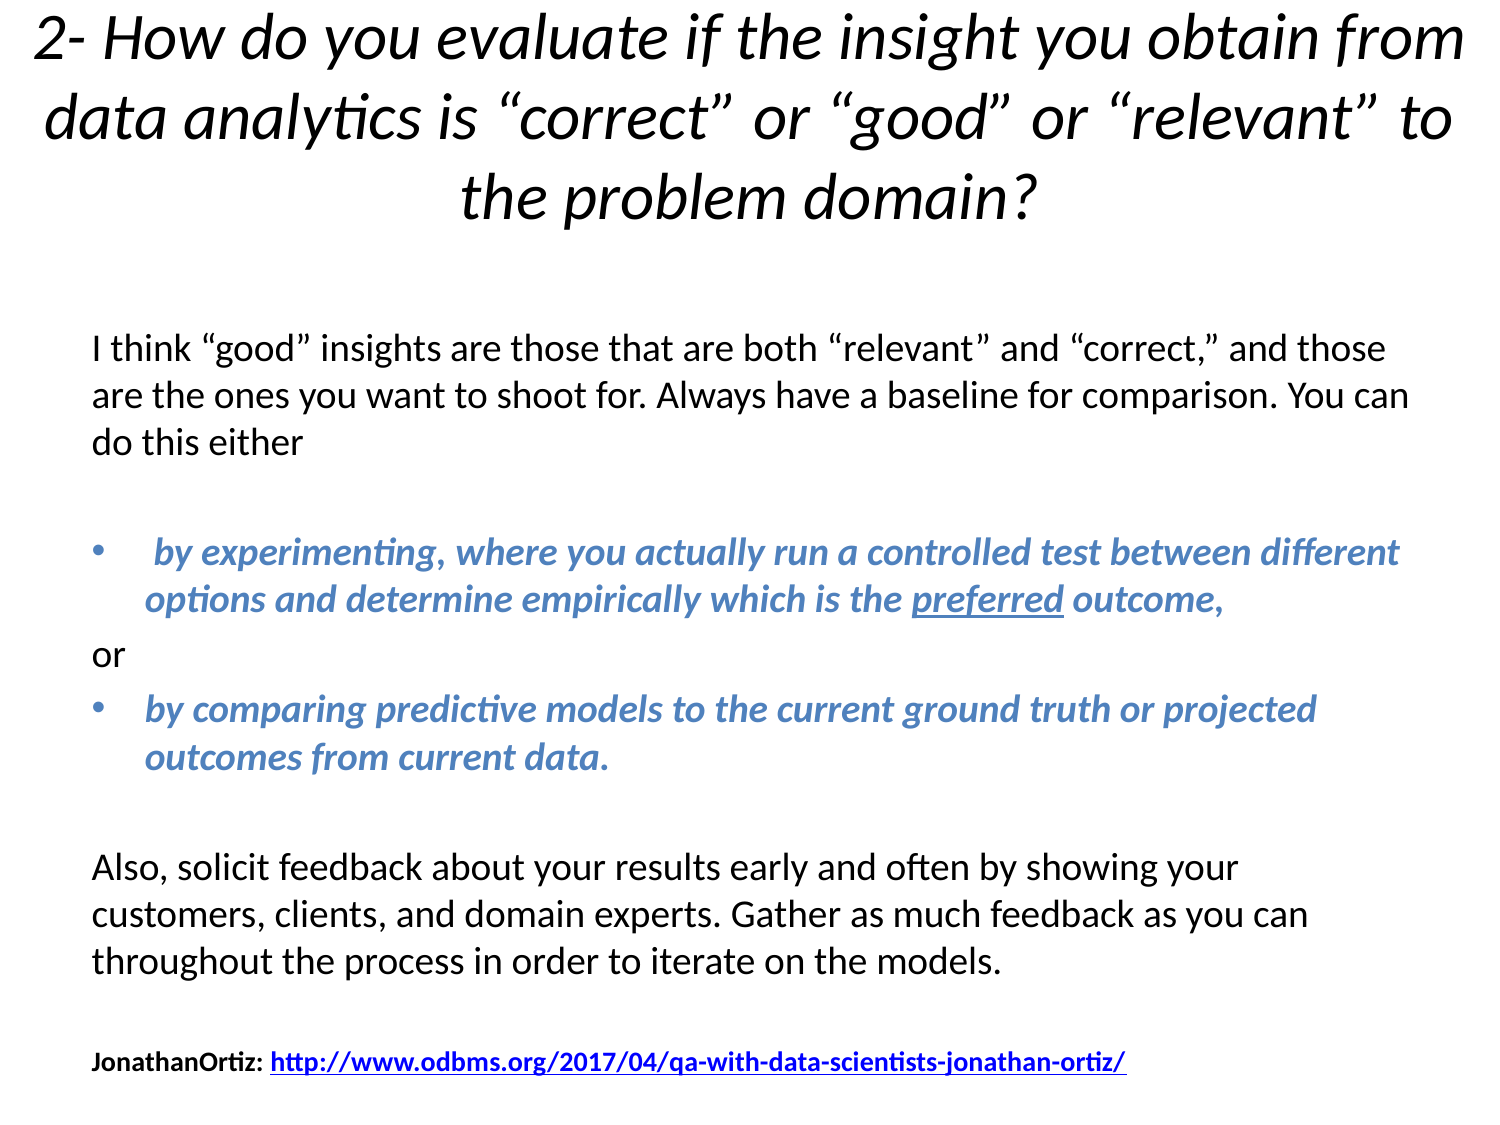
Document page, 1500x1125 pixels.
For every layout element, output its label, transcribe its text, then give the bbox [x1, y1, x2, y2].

title 2- How do you evaluate if the insight you obtain from data analytics is “correct” or “good” or “relevant” to the problem domain? [0, 19, 1500, 207]
list I think “good” insights are those that are both “relevant” and “correct,” and those are the ones you want to shoot for. Always have a baseline for comparison. You can do this either by experimenting, where you actually run a controlled test between different options and determine empirically which is the preferred outcome, or by comparing predictive models to the current ground truth or projected outcomes from current data. Also, solicit feedback about your results early and often by showing your customers, clients, and domain experts. Gather as much feedback as you can throughout the process in order to iterate on the models. JonathanOrtiz: http://www.odbms.org/2017/04/qa-with-data-scientists-jonathan-ortiz/ [76, 314, 1427, 1094]
